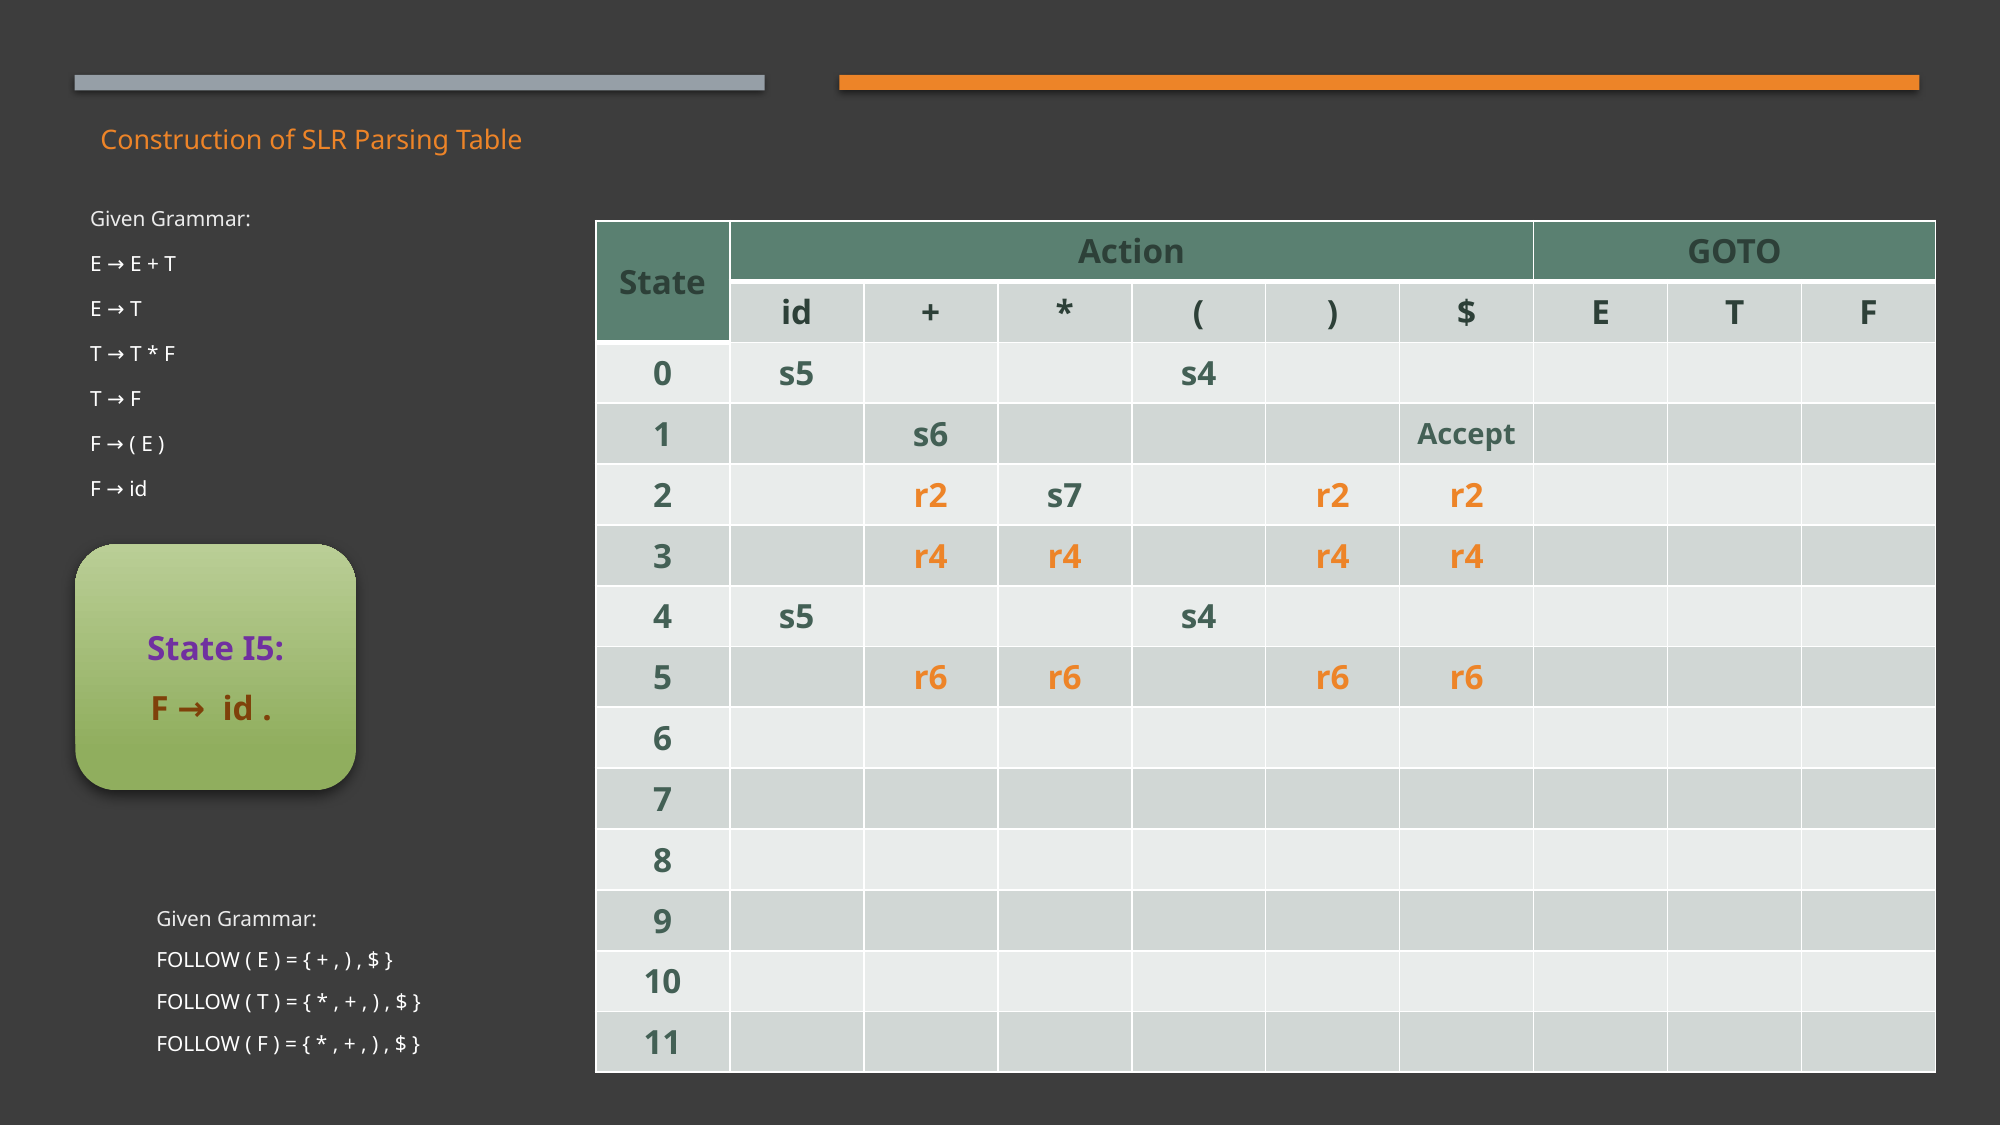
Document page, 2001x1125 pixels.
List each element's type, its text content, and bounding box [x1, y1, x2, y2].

table_cell s7 [999, 465, 1131, 524]
table_cell [731, 1012, 863, 1071]
table_cell [999, 708, 1131, 767]
table_cell [999, 343, 1131, 402]
table_cell 1 [597, 404, 729, 463]
table_cell [1534, 891, 1667, 950]
table_cell [1266, 404, 1399, 463]
table_cell id [731, 284, 863, 342]
table_cell [1534, 647, 1667, 706]
table_cell [1400, 343, 1533, 402]
table_cell [1133, 404, 1265, 463]
table_cell [1266, 769, 1399, 828]
table_cell [1133, 952, 1265, 1011]
table_cell 0 [597, 345, 729, 402]
table_cell [1668, 769, 1801, 828]
table_cell r6 [865, 647, 997, 706]
table_cell 8 [597, 830, 729, 889]
table_cell [731, 404, 863, 463]
table_cell r4 [999, 526, 1131, 585]
table_cell ) [1266, 284, 1399, 342]
table_cell [999, 830, 1131, 889]
table_cell r6 [999, 647, 1131, 706]
table_cell [1400, 587, 1533, 646]
table_cell [1802, 769, 1935, 828]
table_cell + [865, 284, 997, 342]
table_cell [1266, 587, 1399, 646]
table_cell 9 [597, 891, 729, 950]
table_cell [1534, 830, 1667, 889]
table_cell [1668, 343, 1801, 402]
table_cell [865, 1012, 997, 1071]
table_cell [1400, 830, 1533, 889]
table_cell [1133, 830, 1265, 889]
table_cell r4 [1266, 526, 1399, 585]
table_cell $ [1400, 284, 1533, 342]
table_cell [1668, 587, 1801, 646]
table_cell [1266, 708, 1399, 767]
table_cell [731, 769, 863, 828]
table_cell [1266, 1012, 1399, 1071]
table_cell [731, 465, 863, 524]
table_cell [865, 769, 997, 828]
table_cell r2 [865, 465, 997, 524]
table_cell [1802, 708, 1935, 767]
table_cell [1133, 465, 1265, 524]
table_cell [1133, 708, 1265, 767]
table_cell [1802, 647, 1935, 706]
table_cell r2 [1266, 465, 1399, 524]
table_cell r4 [865, 526, 997, 585]
table_cell 6 [597, 708, 729, 767]
table_cell [1668, 404, 1801, 463]
title Construction of SLR Parsing Table [85, 103, 612, 175]
table_cell [865, 830, 997, 889]
table_cell [1802, 587, 1935, 646]
table_cell [1668, 952, 1801, 1011]
table_cell s6 [865, 404, 997, 463]
table_header Action [731, 222, 1533, 279]
table_cell [1534, 587, 1667, 646]
table_cell [999, 769, 1131, 828]
list Given Grammar: E → E + T E → T T → T * F T → F F → ( E ) F → id [75, 195, 385, 512]
table_cell [1534, 952, 1667, 1011]
table_cell [1266, 952, 1399, 1011]
text_box State I5: F → id . [75, 544, 356, 791]
table_cell [1668, 1012, 1801, 1071]
table_cell T [1668, 284, 1801, 342]
table_cell F [1802, 284, 1935, 342]
table_cell [999, 891, 1131, 950]
table_cell [865, 587, 997, 646]
table_cell s5 [731, 587, 863, 646]
table_cell [1802, 343, 1935, 402]
table_cell r4 [1400, 526, 1533, 585]
table_cell [731, 952, 863, 1011]
table_cell r6 [1266, 647, 1399, 706]
table_cell [1133, 891, 1265, 950]
table_cell [999, 952, 1131, 1011]
table_cell [865, 952, 997, 1011]
table_cell [1534, 465, 1667, 524]
table_cell [1400, 952, 1533, 1011]
table_cell [1668, 526, 1801, 585]
table_cell [1802, 891, 1935, 950]
table_cell [1400, 708, 1533, 767]
table_cell [999, 587, 1131, 646]
table_header State [597, 222, 729, 340]
table_cell [1266, 891, 1399, 950]
table_cell [1802, 830, 1935, 889]
table_cell [865, 708, 997, 767]
table_cell s4 [1133, 587, 1265, 646]
table_cell [731, 891, 863, 950]
table_cell [999, 404, 1131, 463]
table_cell [1534, 343, 1667, 402]
table_cell [1534, 526, 1667, 585]
text_box [0, 0, 2000, 1125]
table_cell r6 [1400, 647, 1533, 706]
table_cell s5 [731, 343, 863, 402]
table_cell 7 [597, 769, 729, 828]
table_cell [1133, 1012, 1265, 1071]
table_cell ( [1133, 284, 1265, 342]
table_header GOTO [1534, 222, 1935, 279]
table_cell [1534, 1012, 1667, 1071]
table_cell [67, 541, 364, 805]
table_cell 2 [597, 465, 729, 524]
table_cell [1668, 830, 1801, 889]
text_box [74, 74, 766, 92]
table_cell 5 [597, 647, 729, 706]
table_cell [1400, 891, 1533, 950]
text_box [838, 74, 1920, 91]
table_cell [865, 891, 997, 950]
table_cell E [1534, 284, 1667, 342]
table_cell [1534, 404, 1667, 463]
table_cell s4 [1133, 343, 1265, 402]
table_cell [1802, 1012, 1935, 1071]
text_box Given Grammar: FOLLOW ( E ) = { + , ) , $ } FOLLOW ( T ) = { * , + , ) , $ } FOLLOW ( F ) = { * , + , ) , $ } [141, 857, 481, 1104]
table_cell 11 [597, 1012, 729, 1071]
table_cell [731, 647, 863, 706]
table_cell r2 [1400, 465, 1533, 524]
table_cell [731, 830, 863, 889]
table_cell [865, 343, 997, 402]
table_cell 4 [597, 587, 729, 646]
table_cell [1668, 708, 1801, 767]
table_cell [999, 1012, 1131, 1071]
table_cell [731, 526, 863, 585]
table_cell [1668, 647, 1801, 706]
table_cell [1133, 647, 1265, 706]
table_cell [1802, 952, 1935, 1011]
table_cell [1802, 404, 1935, 463]
table_cell 3 [597, 526, 729, 585]
table_cell * [999, 284, 1131, 342]
table_cell [1802, 465, 1935, 524]
table_cell [1266, 343, 1399, 402]
table_cell Accept [1400, 404, 1533, 463]
table_cell [1802, 526, 1935, 585]
table_cell [1266, 830, 1399, 889]
table_cell [1534, 708, 1667, 767]
table_cell [1534, 769, 1667, 828]
table_cell [1668, 891, 1801, 950]
table_cell 10 [597, 952, 729, 1011]
table_cell [1400, 769, 1533, 828]
table_cell [1133, 526, 1265, 585]
table_cell [1668, 465, 1801, 524]
table_cell [1133, 769, 1265, 828]
table_cell [1400, 1012, 1533, 1071]
table_cell [731, 708, 863, 767]
